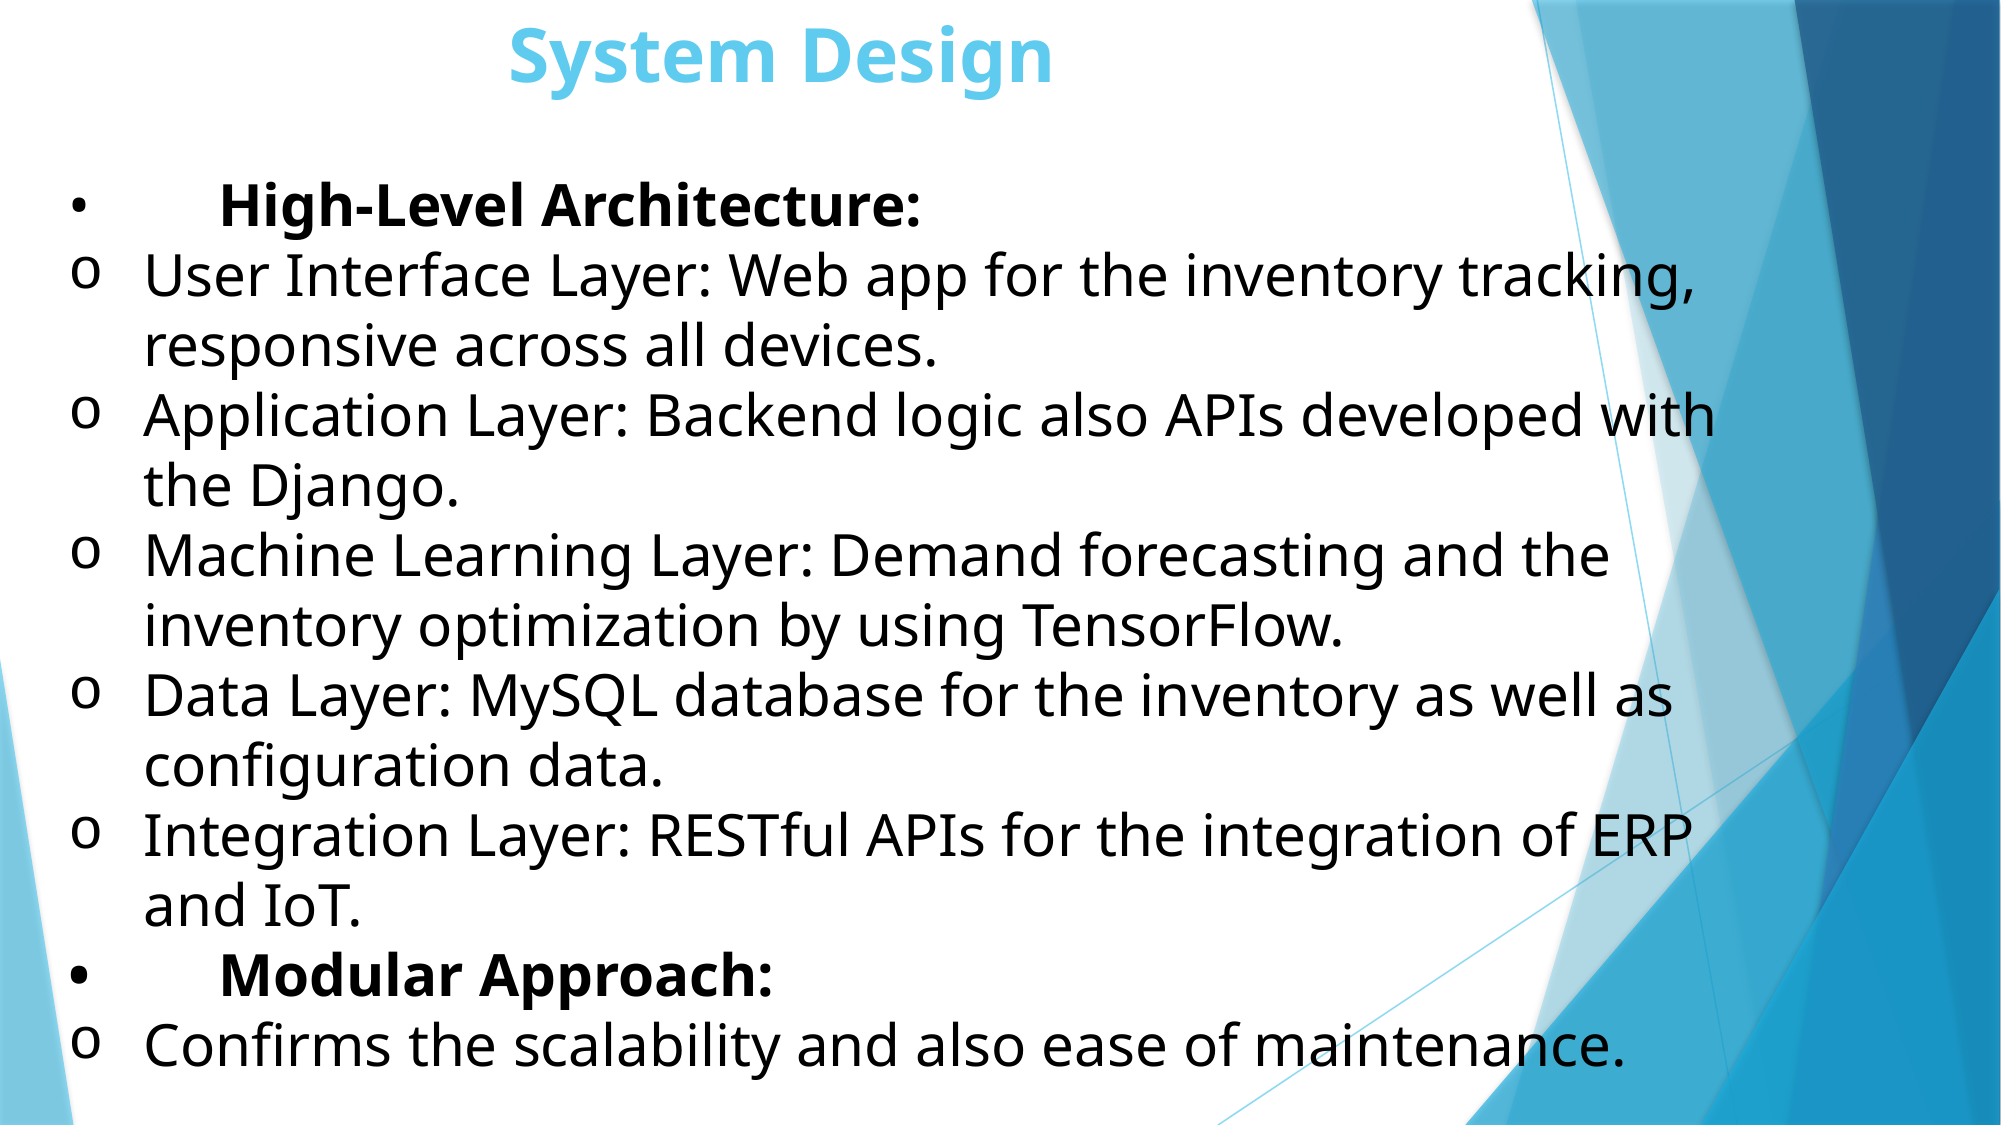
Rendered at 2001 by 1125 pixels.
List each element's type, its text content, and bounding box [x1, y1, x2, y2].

text_box • High-Level Architecture: User Interface Layer: Web app for the inventory tracking, responsive across all devices. Application Layer: Backend logic also APIs developed with the Django. Machine Learning Layer: Demand forecasting and the inventory optimization by using TensorFlow. Data Layer: MySQL database for the inventory as well as configuration data. Integration Layer: RESTful APIs for the integration of ERP and IoT. • Modular Approach: Confirms the scalability and also ease of maintenance. [53, 160, 1825, 1086]
title System Design [0, 0, 1604, 125]
